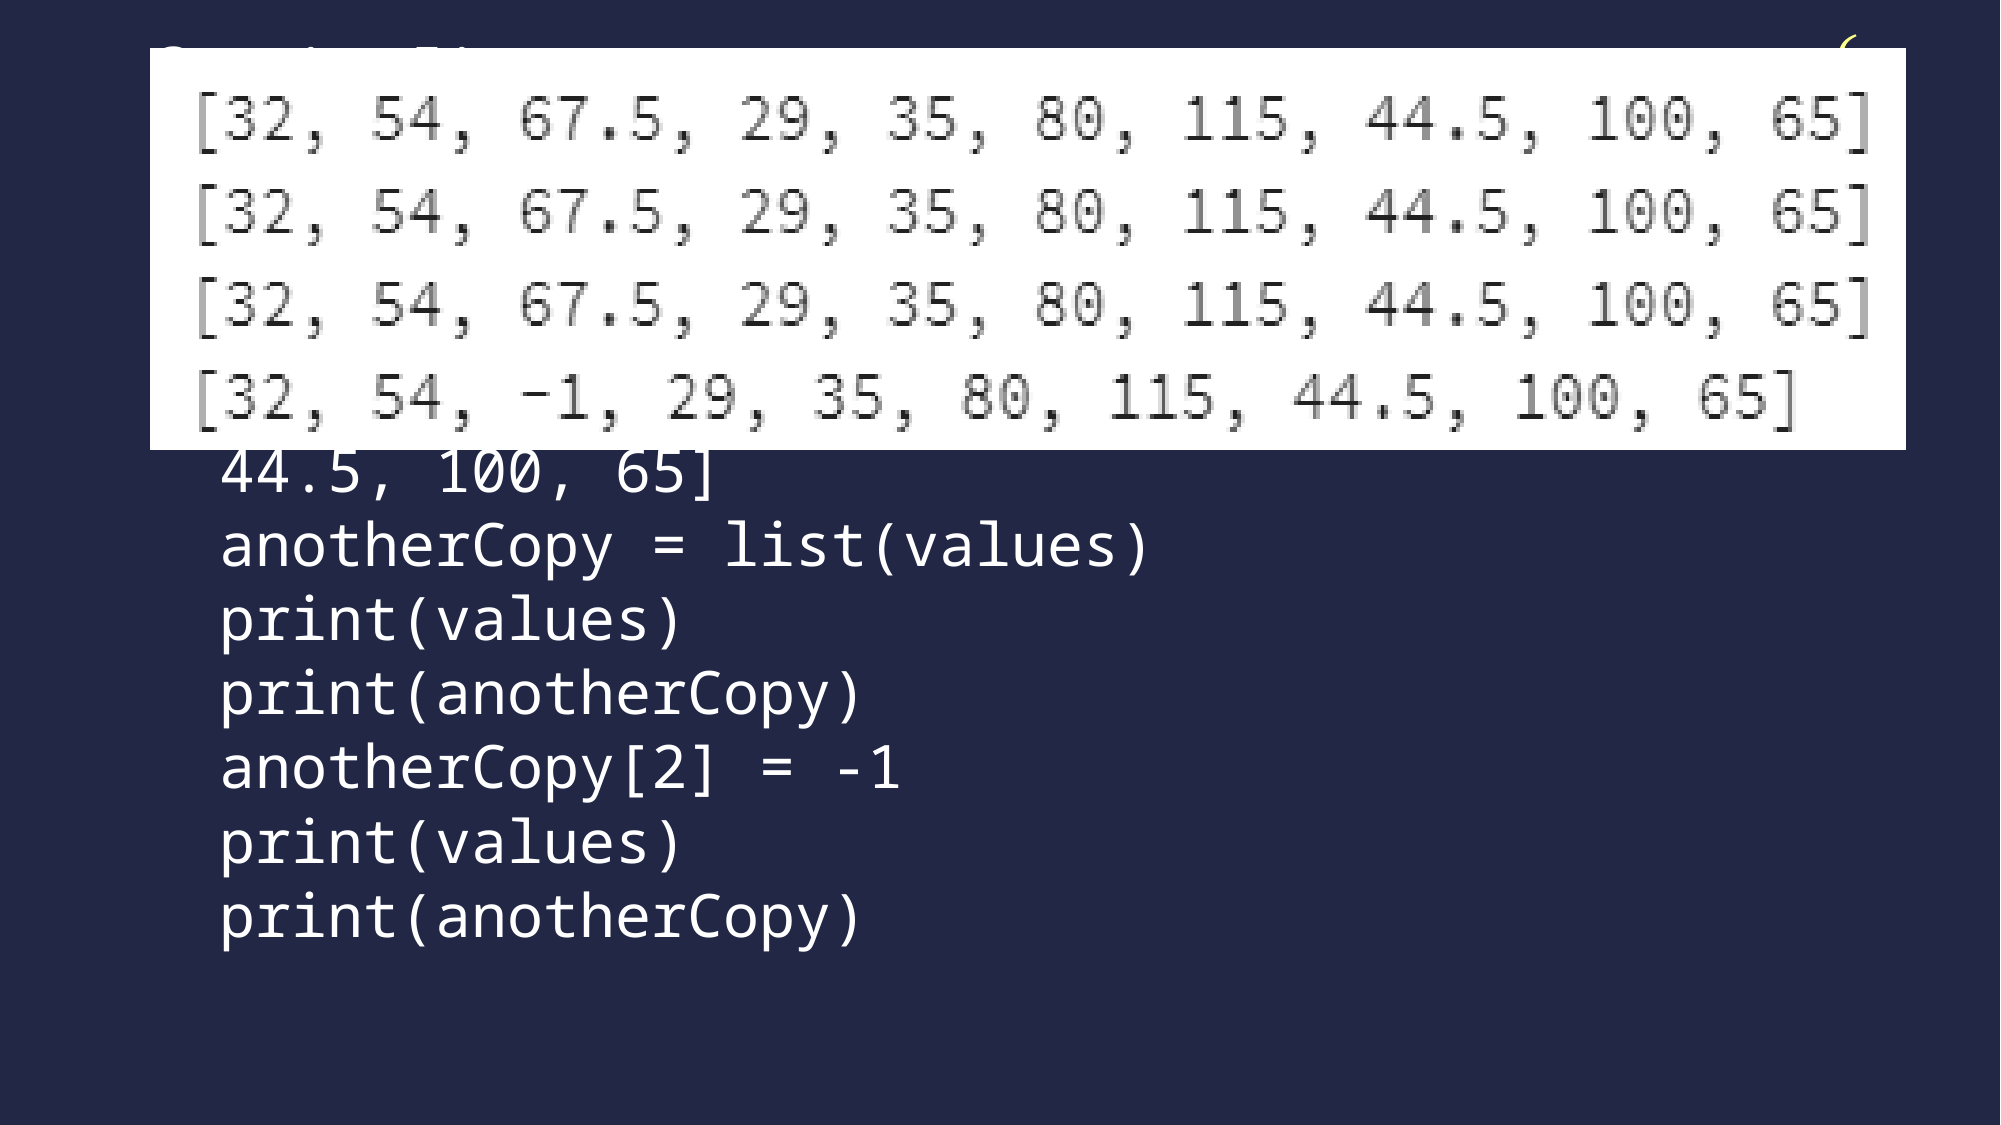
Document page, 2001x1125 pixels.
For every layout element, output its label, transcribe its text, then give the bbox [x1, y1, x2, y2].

list In order to make a copy of the list, use the list() function. values = [32, 54, 67.5, 29, 35, 80, 115, 44.5, 100, 65] anotherCopy = list(values) print(values) print(anotherCopy) anotherCopy[2] = -1 print(values) print(anotherCopy) [137, 137, 1877, 1038]
title Copying Lists [137, 22, 1760, 125]
picture [149, 48, 1907, 451]
slide_number 6 [1760, 18, 1877, 48]
